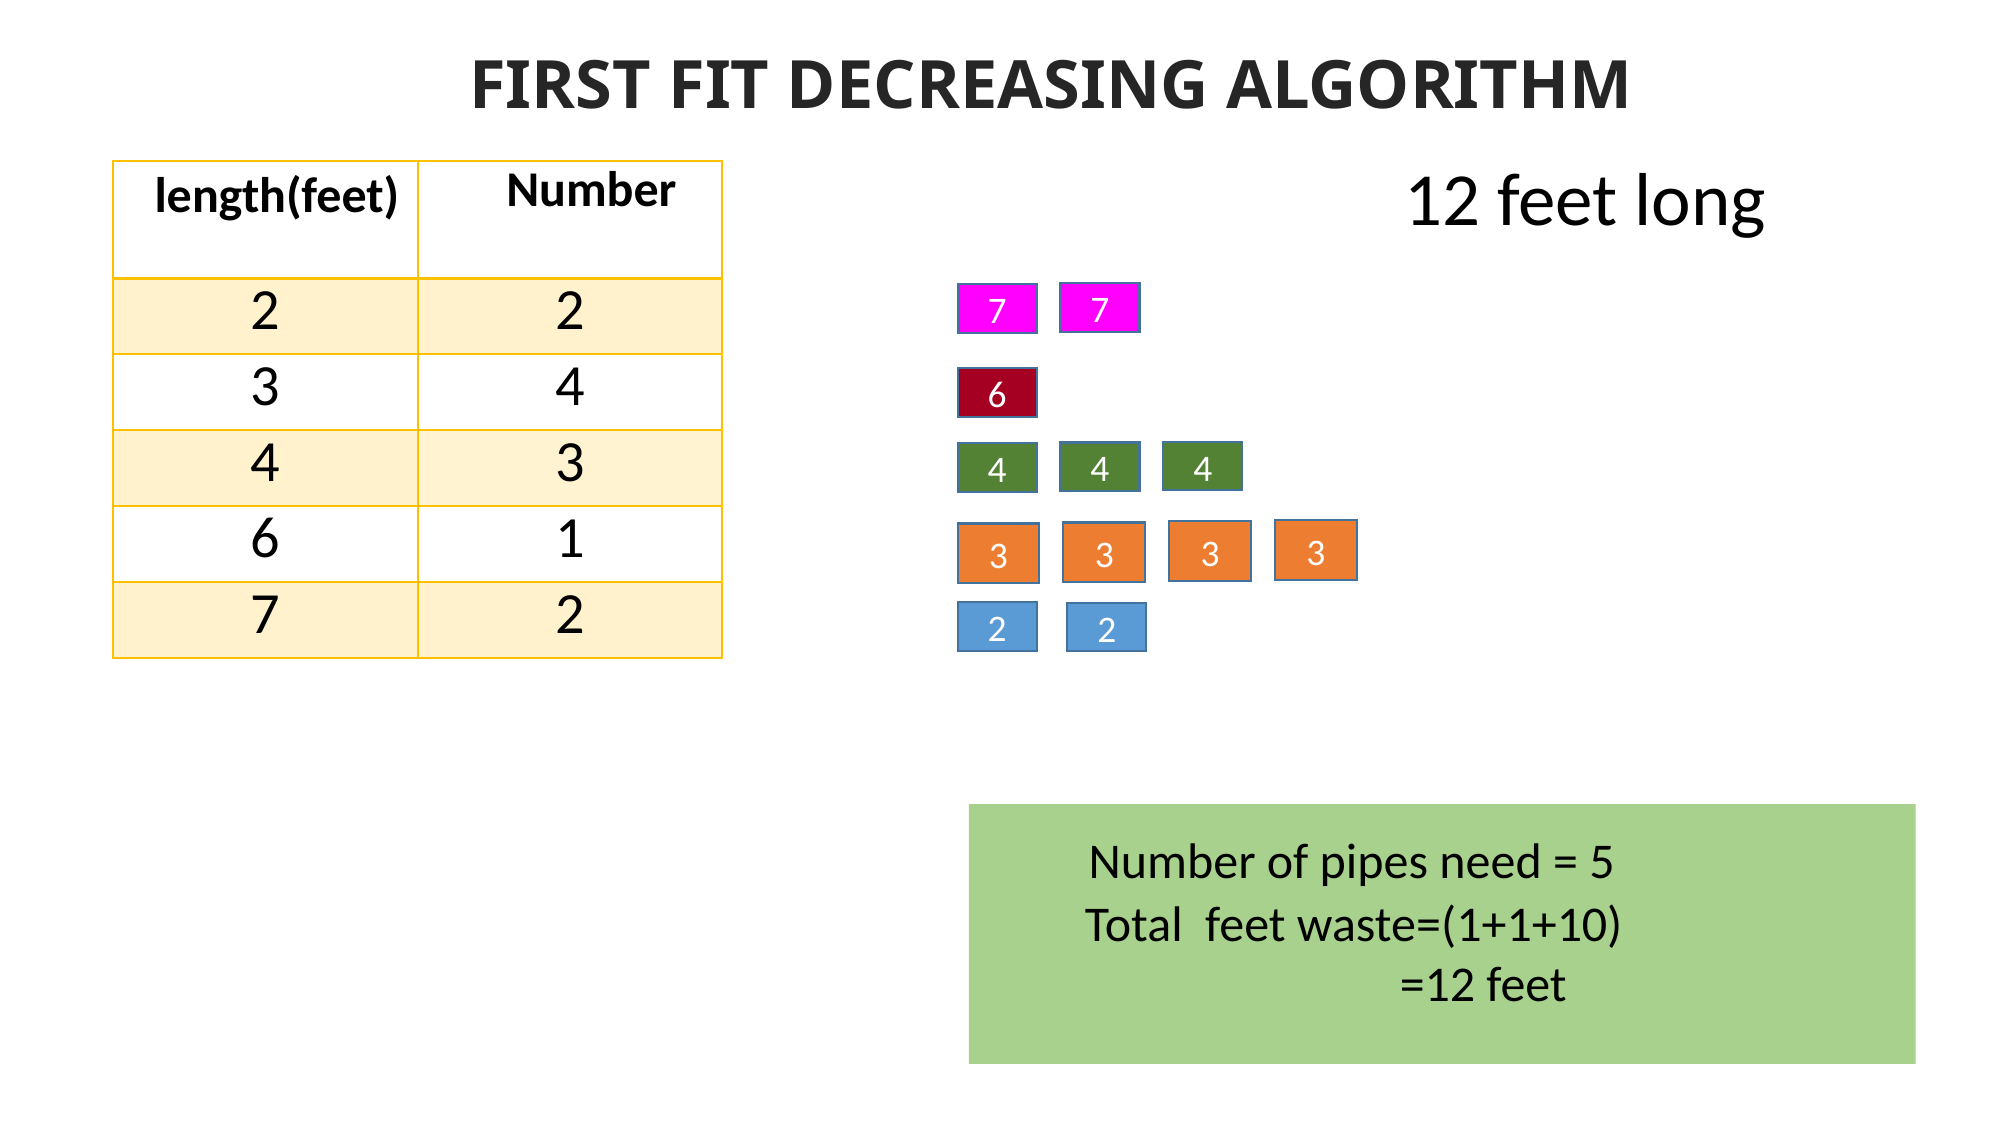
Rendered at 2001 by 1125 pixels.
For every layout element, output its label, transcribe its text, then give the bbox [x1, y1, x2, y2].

text_box 3 [957, 522, 1040, 584]
table_header Number [419, 162, 721, 277]
text_box 4 [1059, 441, 1141, 492]
text_box 2 [957, 601, 1038, 652]
text_box 4 [1162, 441, 1243, 491]
table_cell 4 [114, 431, 417, 505]
text_box 2 [1066, 602, 1147, 652]
text_box 6 [957, 367, 1038, 418]
text_box 3 [1274, 519, 1358, 581]
table_cell 7 [114, 583, 417, 657]
table_cell 1 [419, 507, 721, 581]
text_box 3 [1168, 520, 1252, 582]
table_cell 2 [419, 583, 721, 657]
text_box 3 [1062, 521, 1146, 583]
table_cell 2 [114, 280, 417, 353]
table_cell 4 [419, 355, 721, 429]
table_cell 3 [419, 431, 721, 505]
text_box Number of pipes need = 5 Total feet waste=(1+1+10) =12 feet [968, 804, 1916, 1064]
text_box 7 [957, 283, 1038, 334]
text_box 7 [1059, 282, 1141, 333]
table_cell 2 [419, 280, 721, 353]
text_box 4 [957, 442, 1038, 493]
table_header length(feet) [114, 162, 417, 277]
text_box 12 feet long [1356, 143, 1814, 249]
table_cell 3 [114, 355, 417, 429]
table_cell 6 [114, 507, 417, 581]
text_box FIRST FIT DECREASING ALGORITHM [454, 34, 1798, 130]
